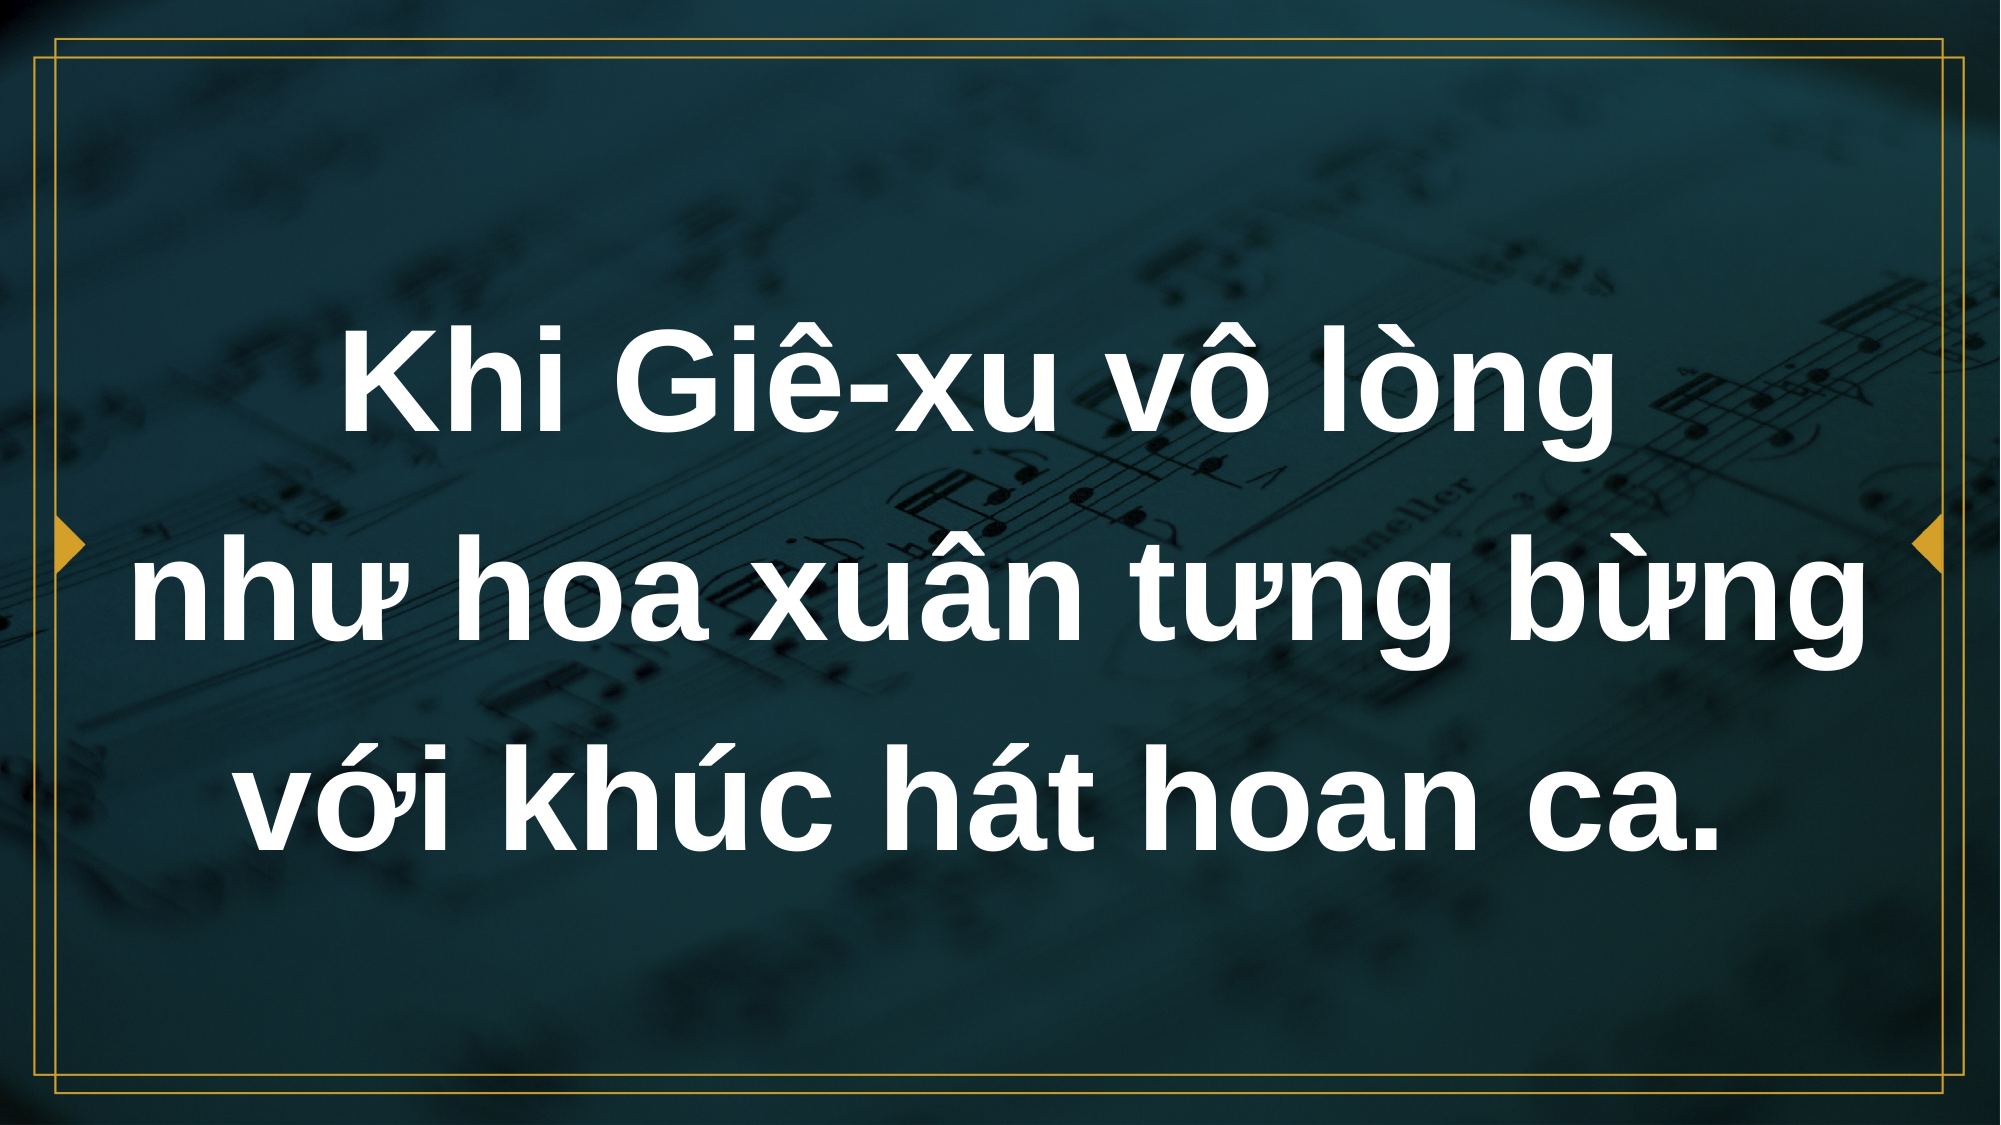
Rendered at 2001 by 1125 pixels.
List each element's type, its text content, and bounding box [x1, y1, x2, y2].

title Khi Giê-xu vô lòng như hoa xuân tưng bừng với khúc hát hoan ca. [55, 53, 1945, 1077]
picture [0, 0, 2000, 1125]
